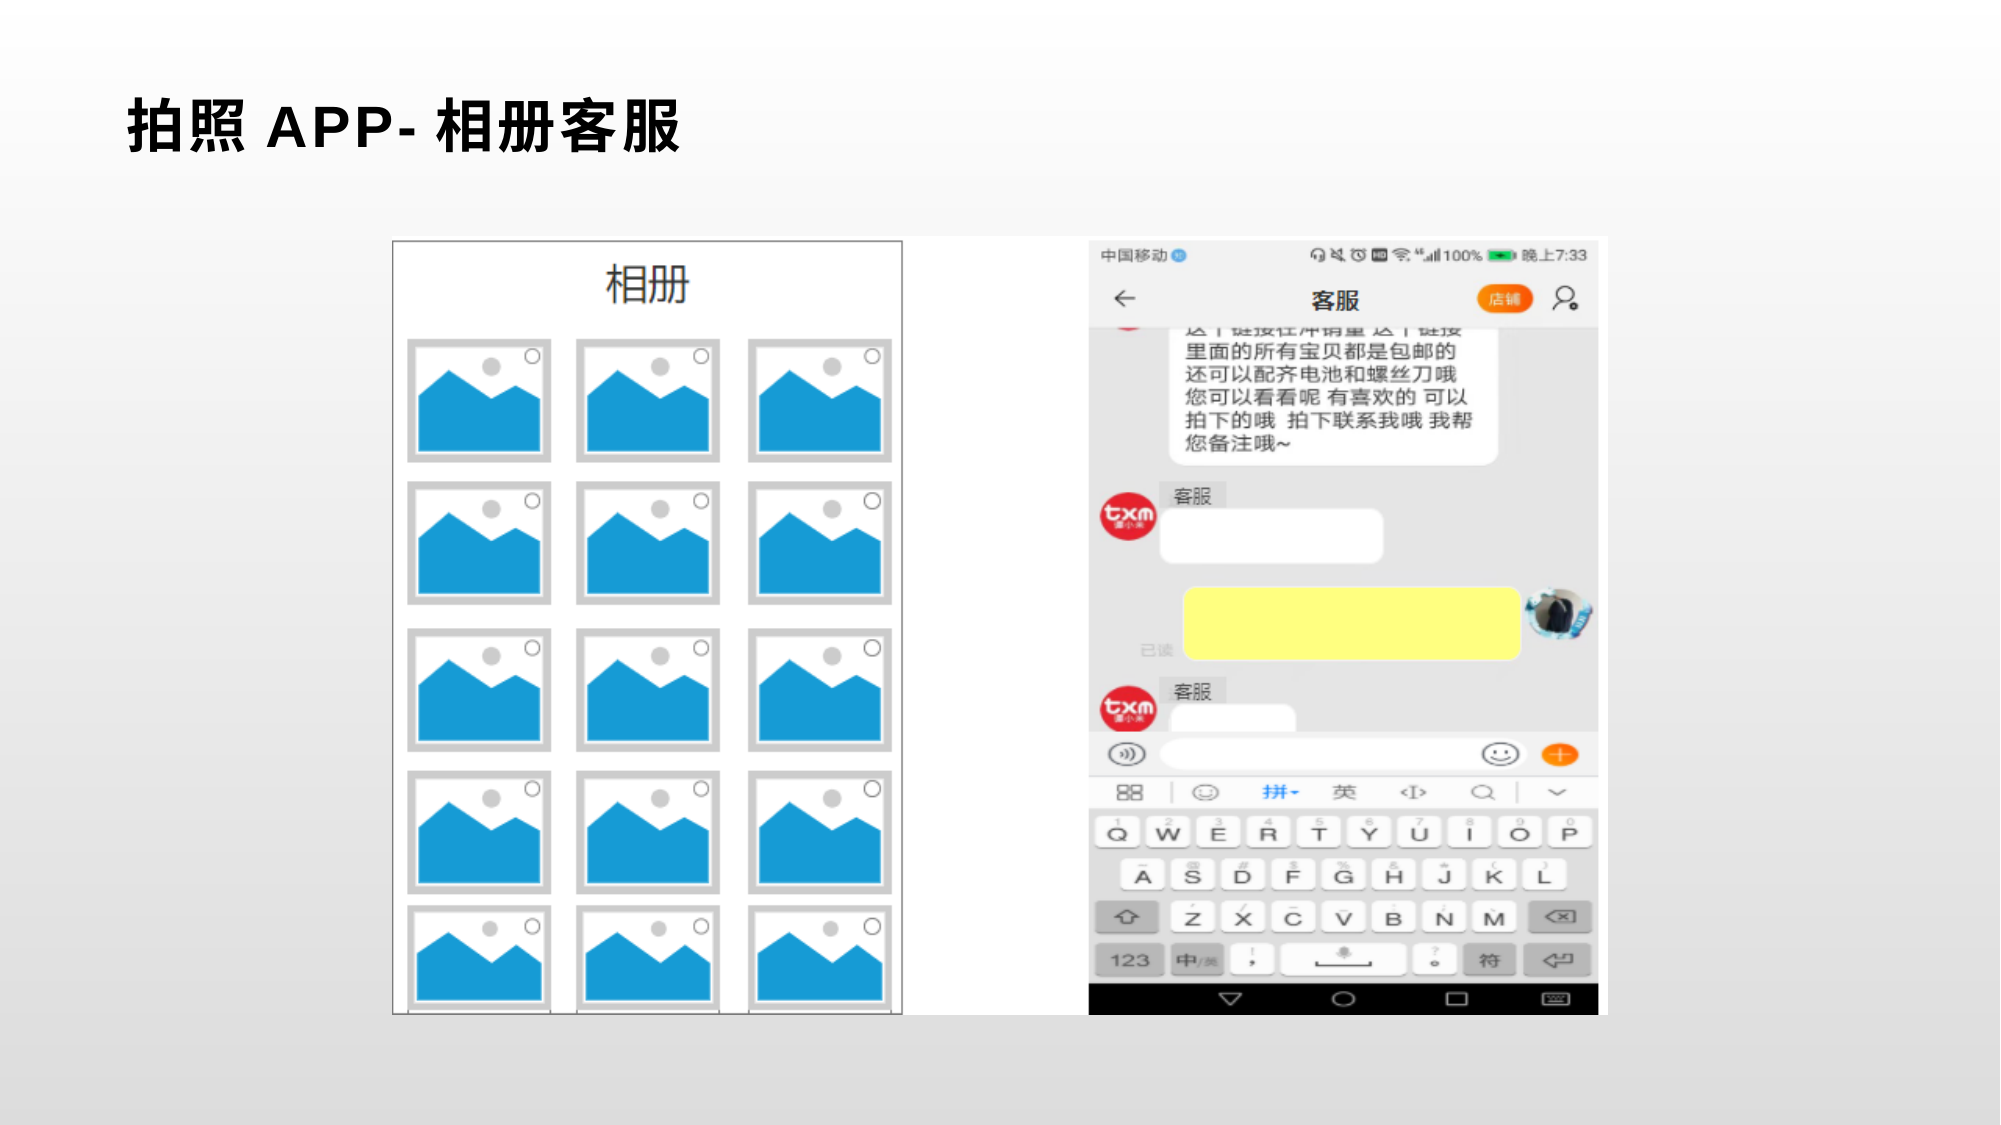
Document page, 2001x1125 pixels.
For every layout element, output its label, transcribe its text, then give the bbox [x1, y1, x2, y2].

title 拍照APP-相册客服 [109, 70, 1891, 178]
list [392, 236, 1608, 1016]
